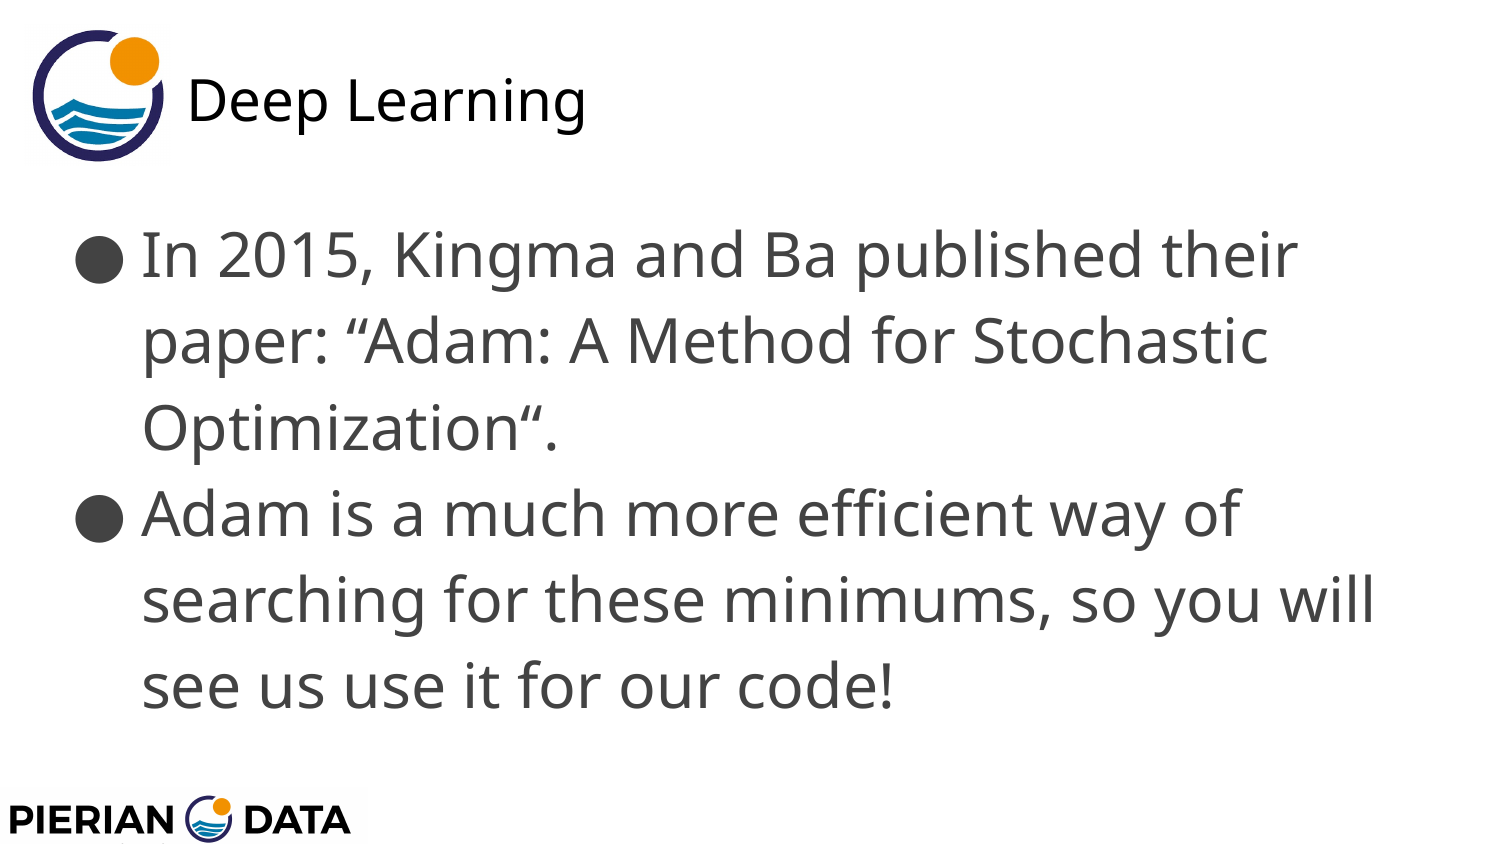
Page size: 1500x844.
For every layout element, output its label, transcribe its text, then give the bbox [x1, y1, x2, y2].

list In 2015, Kingma and Ba published their paper: “Adam: A Method for Stochastic Optimization“. Adam is a much more efficient way of searching for these minimums, so you will see us use it for our code! [51, 189, 1449, 655]
picture [24, 24, 172, 167]
picture [0, 787, 368, 844]
title Deep Learning [176, 48, 1449, 143]
